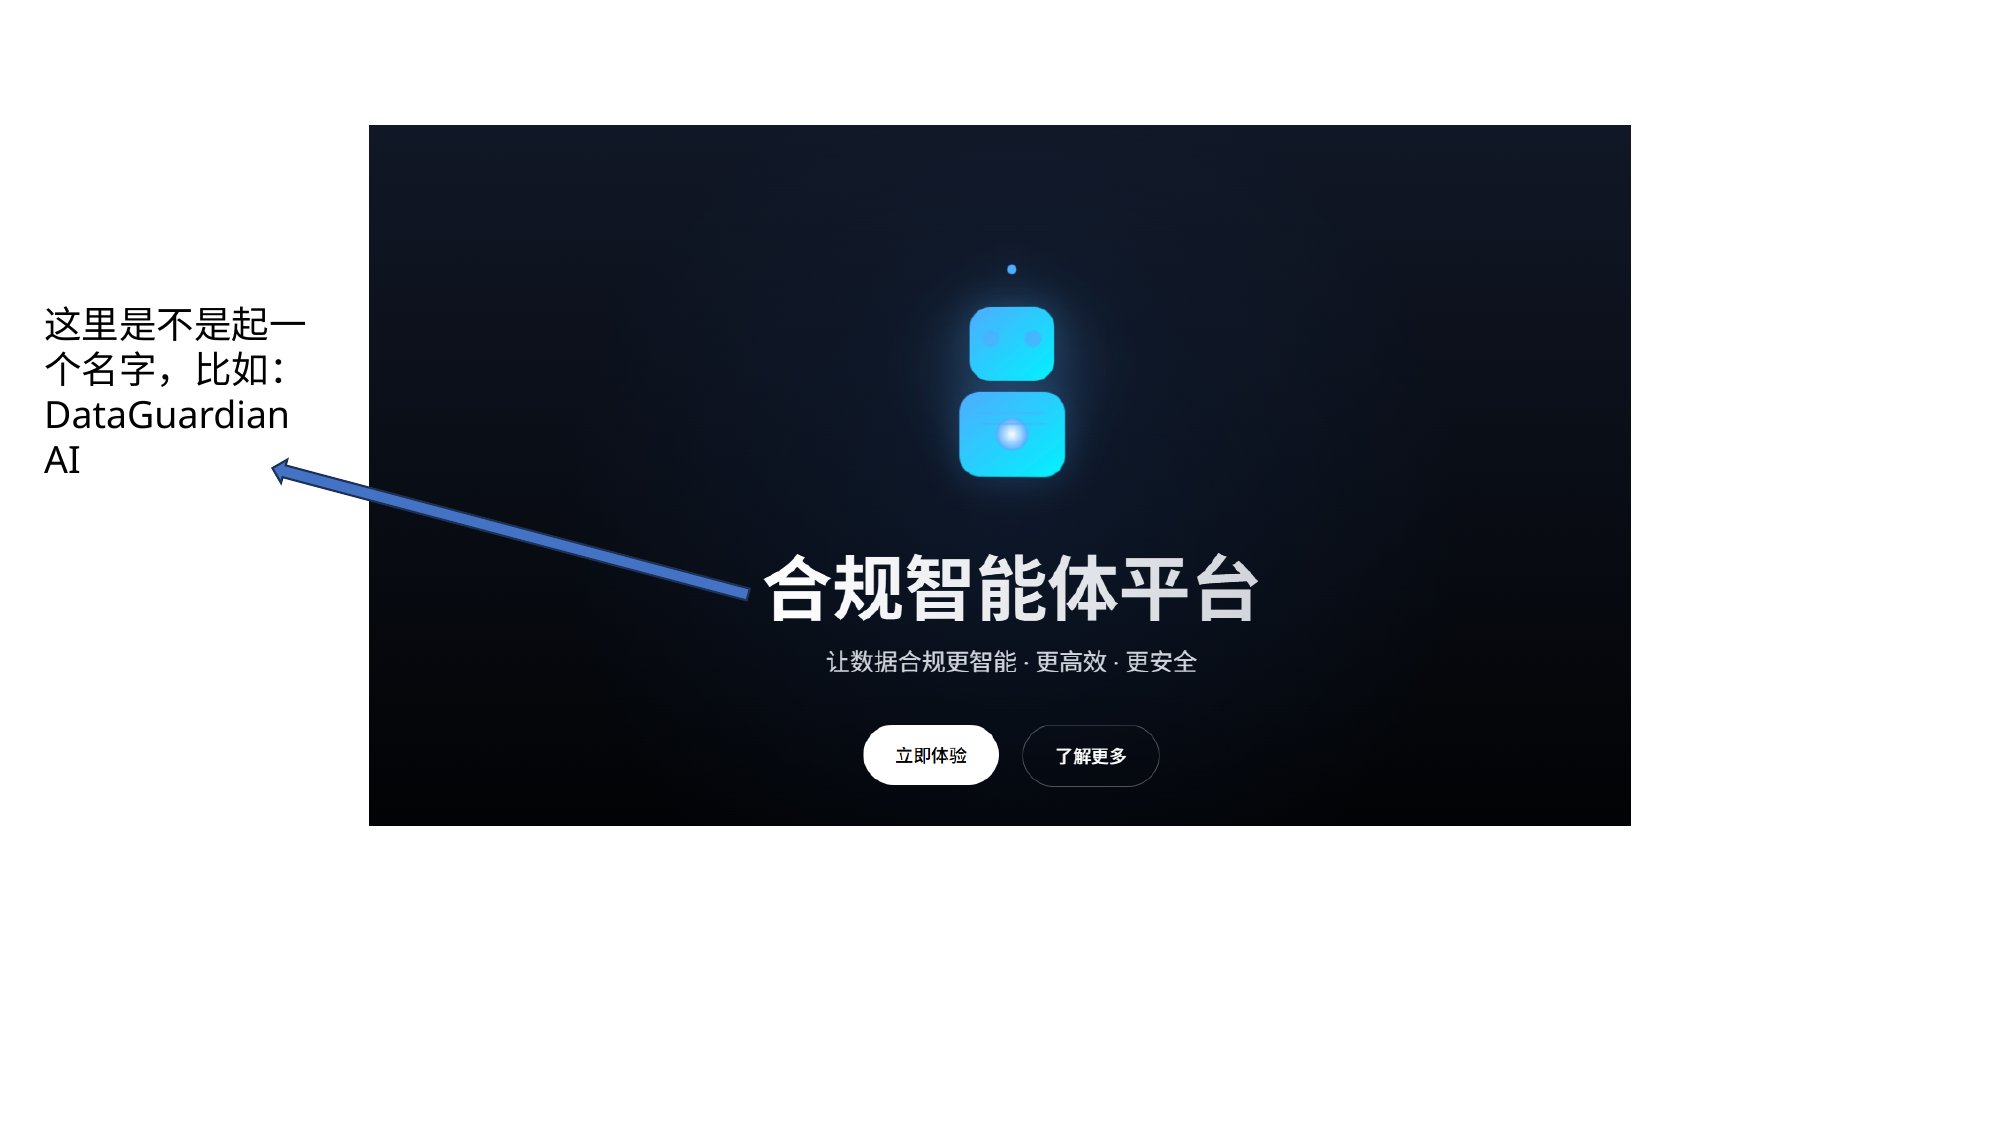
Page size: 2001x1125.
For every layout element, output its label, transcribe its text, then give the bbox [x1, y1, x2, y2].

picture [369, 125, 1631, 826]
text_box 这里是不是起一个名字，比如： DataGuardian AI [29, 293, 341, 489]
text_box [323, 479, 369, 502]
